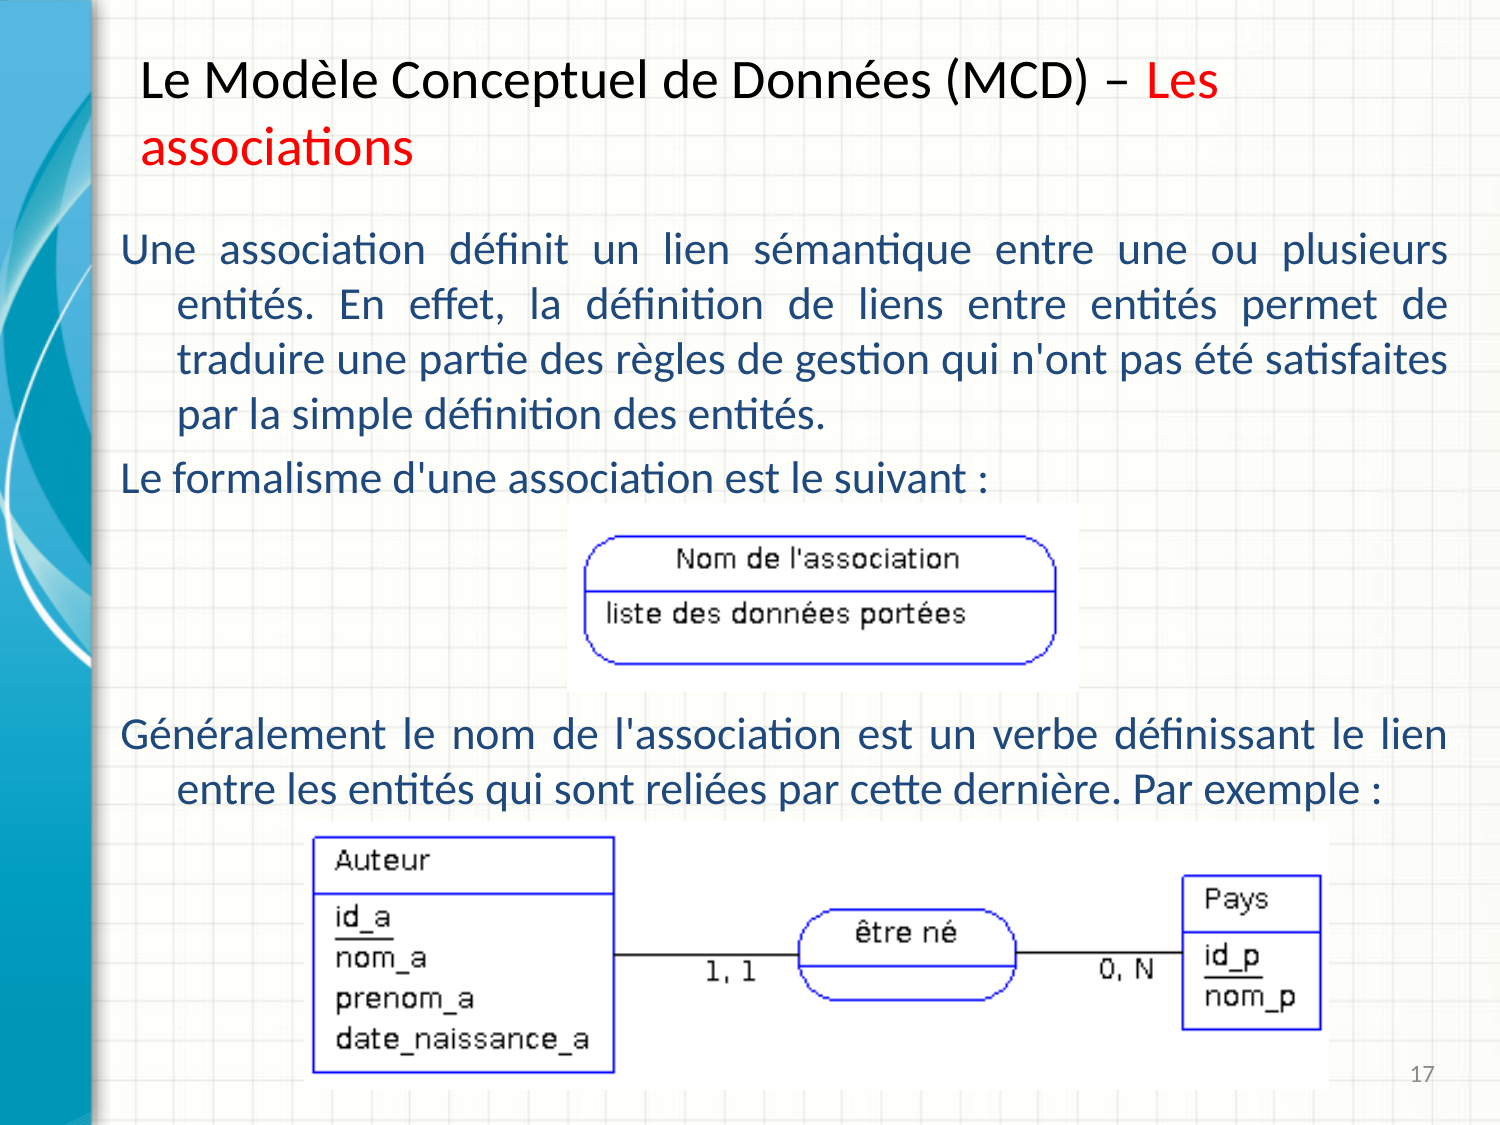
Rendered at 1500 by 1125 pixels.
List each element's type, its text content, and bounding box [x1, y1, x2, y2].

title Le Modèle Conceptuel de Données (MCD) – Les associations [125, 35, 1450, 185]
list Une association définit un lien sémantique entre une ou plusieurs entités. En effet, la définition de liens entre entités permet de traduire une partie des règles de gestion qui n'ont pas été satisfaites par la simple définition des entités. Le formalisme d'une association est le suivant : Généralement le nom de l'association est un verbe définissant le lien entre les entités qui sont reliées par cette dernière. Par exemple : [105, 210, 1465, 1079]
picture [0, 0, 1500, 1125]
slide_number 17 [1100, 1042, 1450, 1103]
